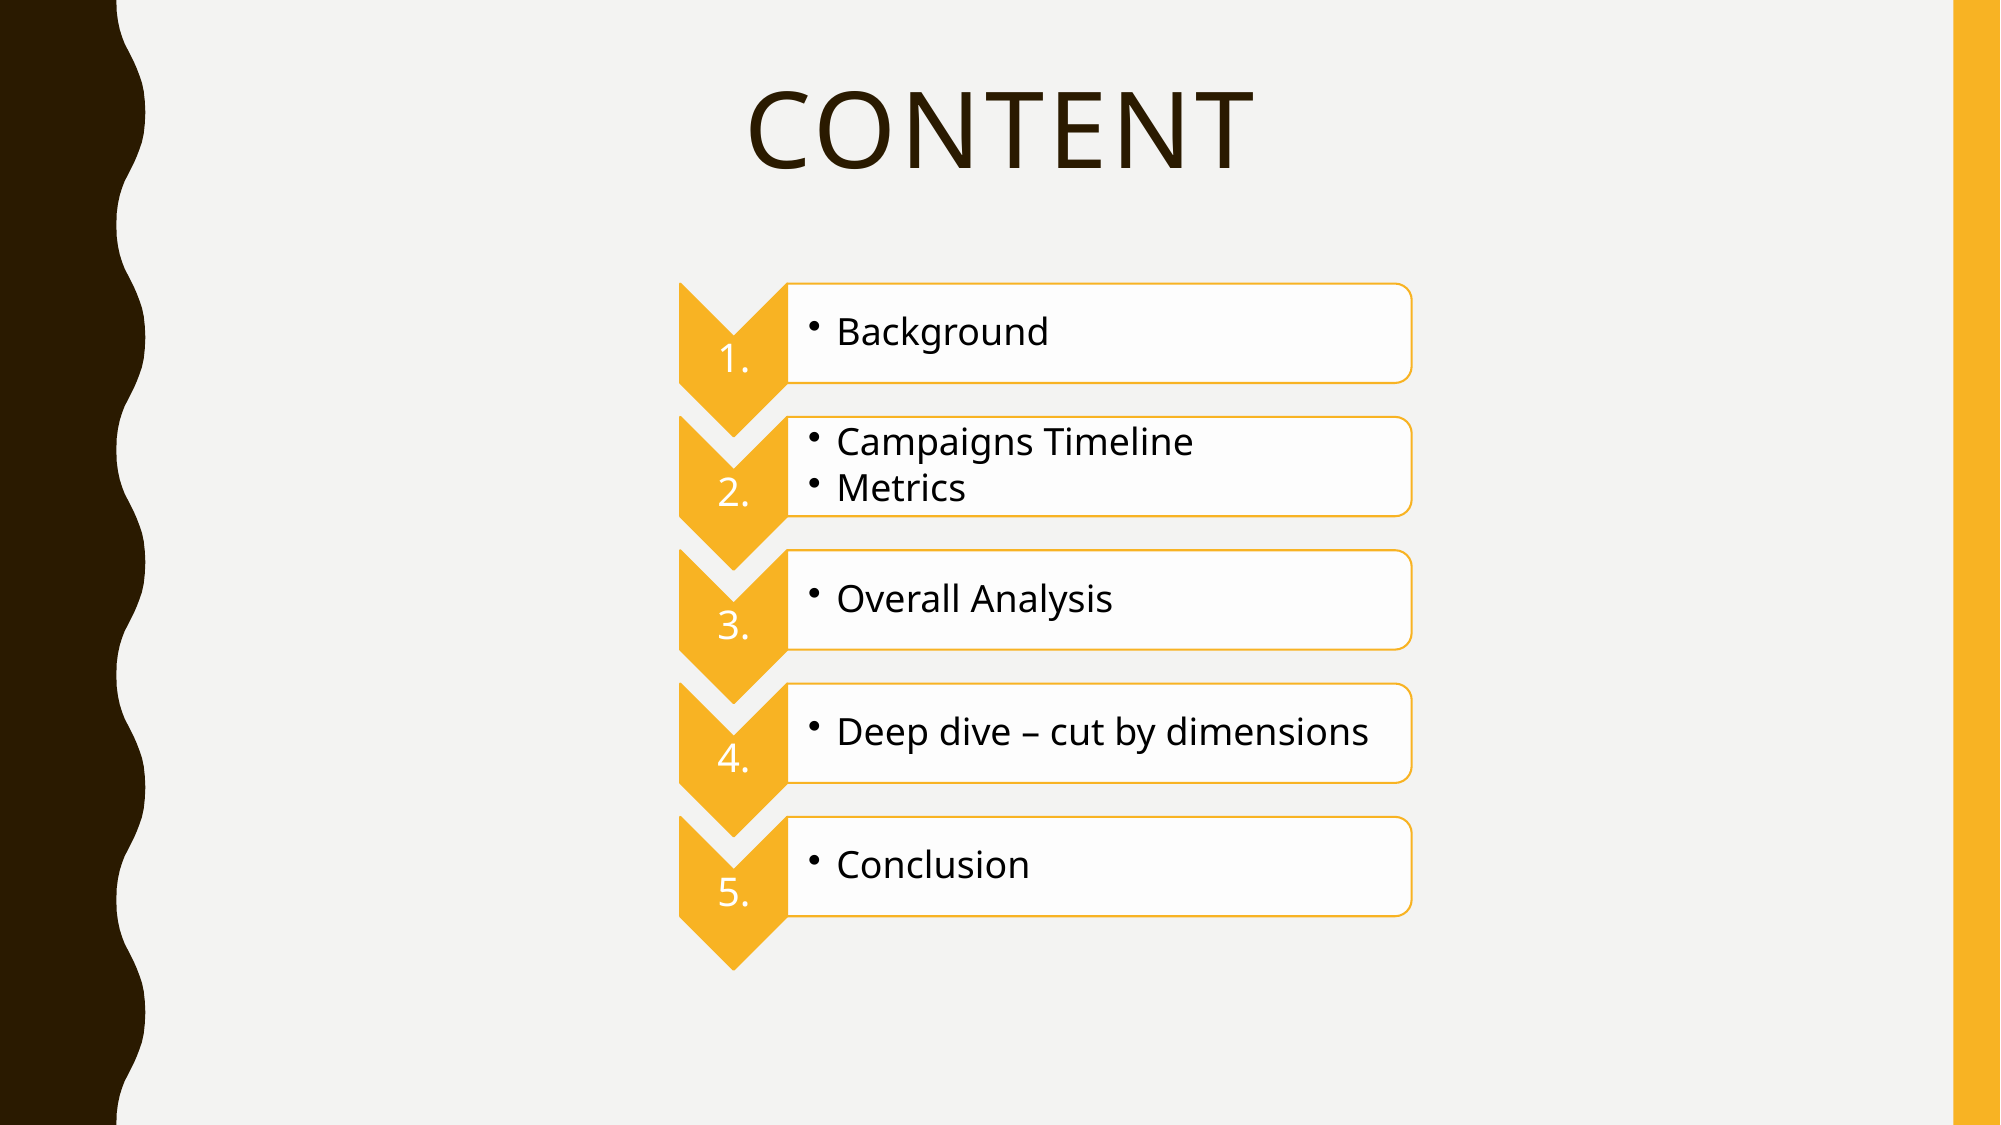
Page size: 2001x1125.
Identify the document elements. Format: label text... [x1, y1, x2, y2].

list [680, 283, 1412, 970]
title Content [680, 69, 1320, 283]
